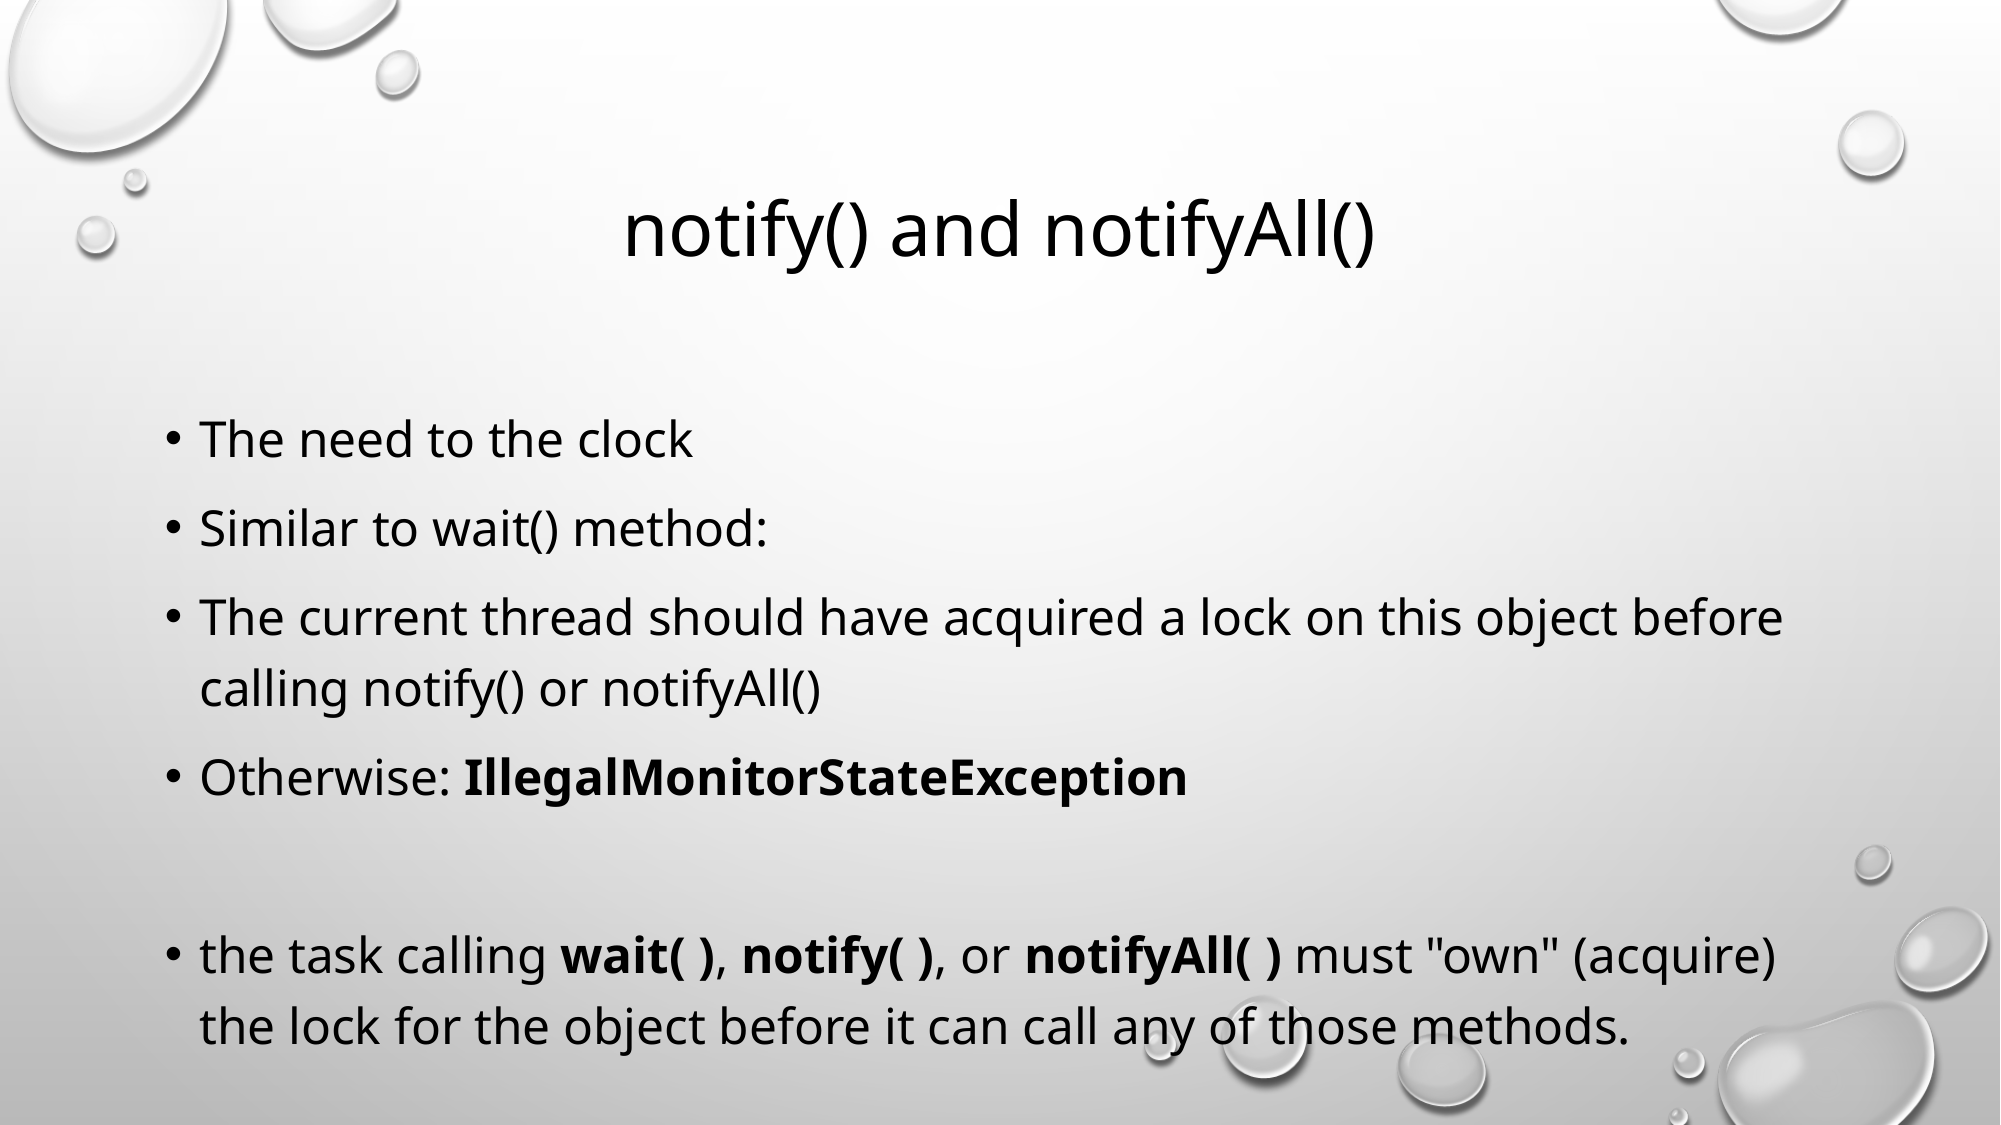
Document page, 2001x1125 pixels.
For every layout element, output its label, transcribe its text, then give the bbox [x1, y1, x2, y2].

list The need to the clock Similar to wait() method: The current thread should have acquired a lock on this object before calling notify() or notifyAll() Otherwise: IllegalMonitorStateException the task calling wait( ), notify( ), or notifyAll( ) must "own" (acquire) the lock for the object before it can call any of those methods. [149, 388, 1850, 1063]
title notify() and notifyAll() [149, 101, 1851, 364]
picture [0, 0, 2000, 1125]
